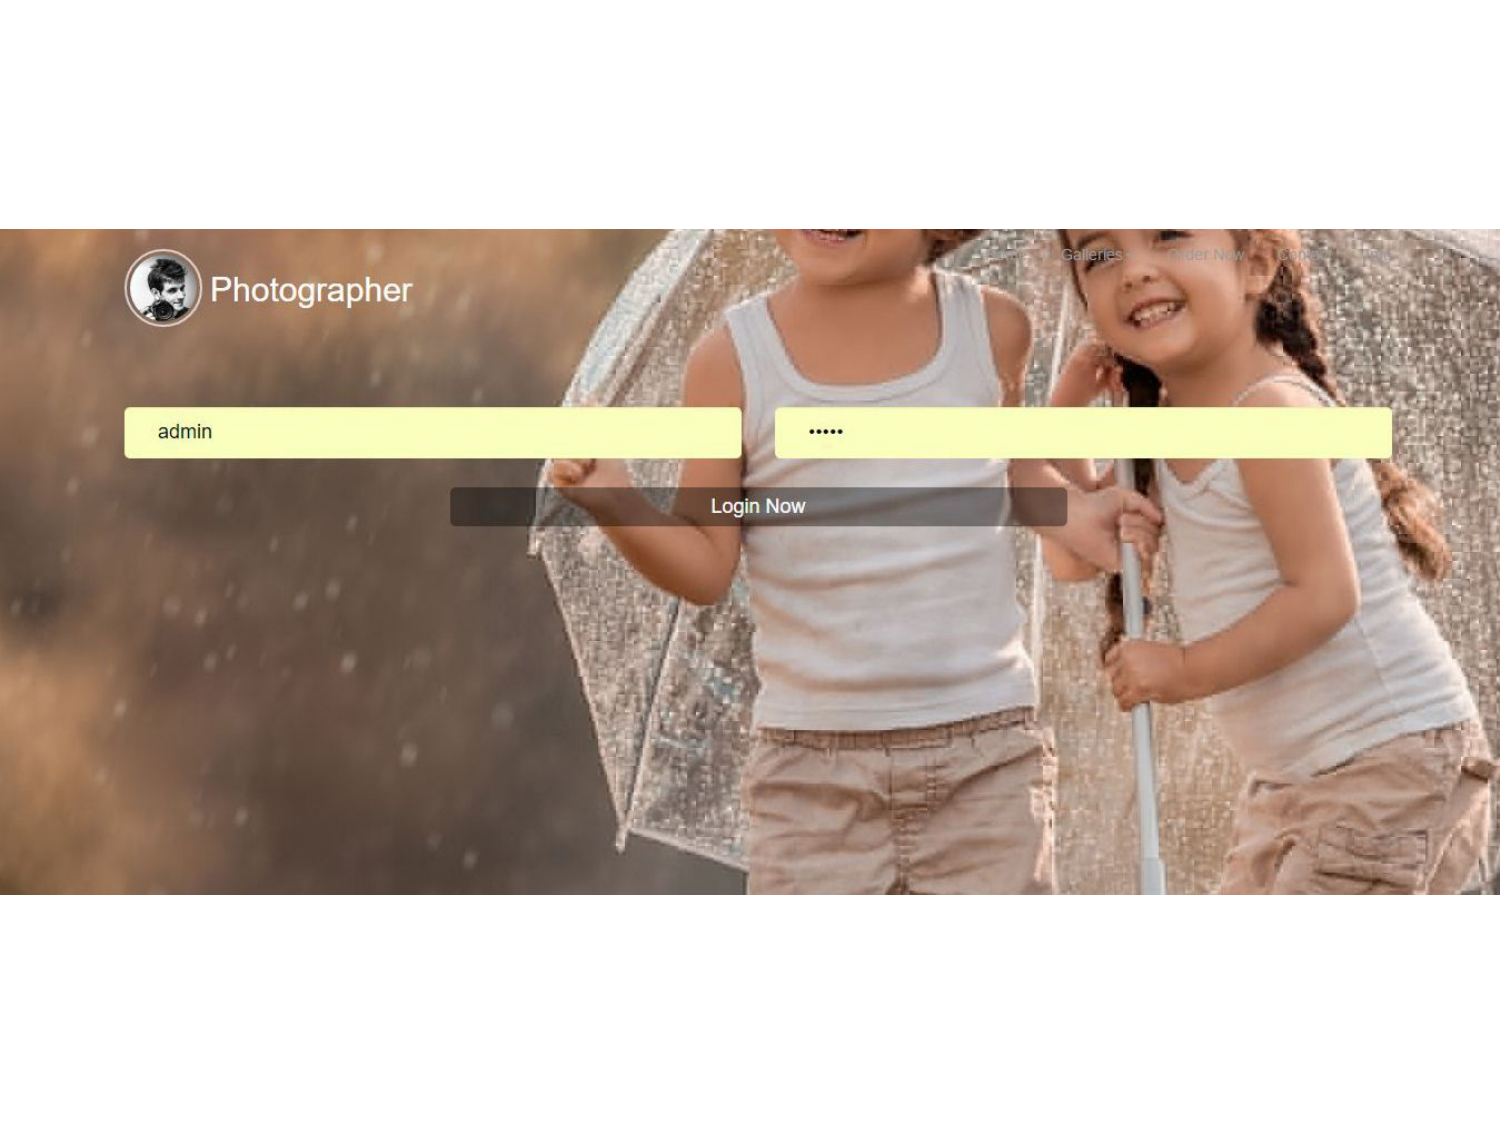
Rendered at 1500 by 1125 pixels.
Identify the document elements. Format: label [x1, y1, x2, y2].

picture [0, 229, 1500, 895]
